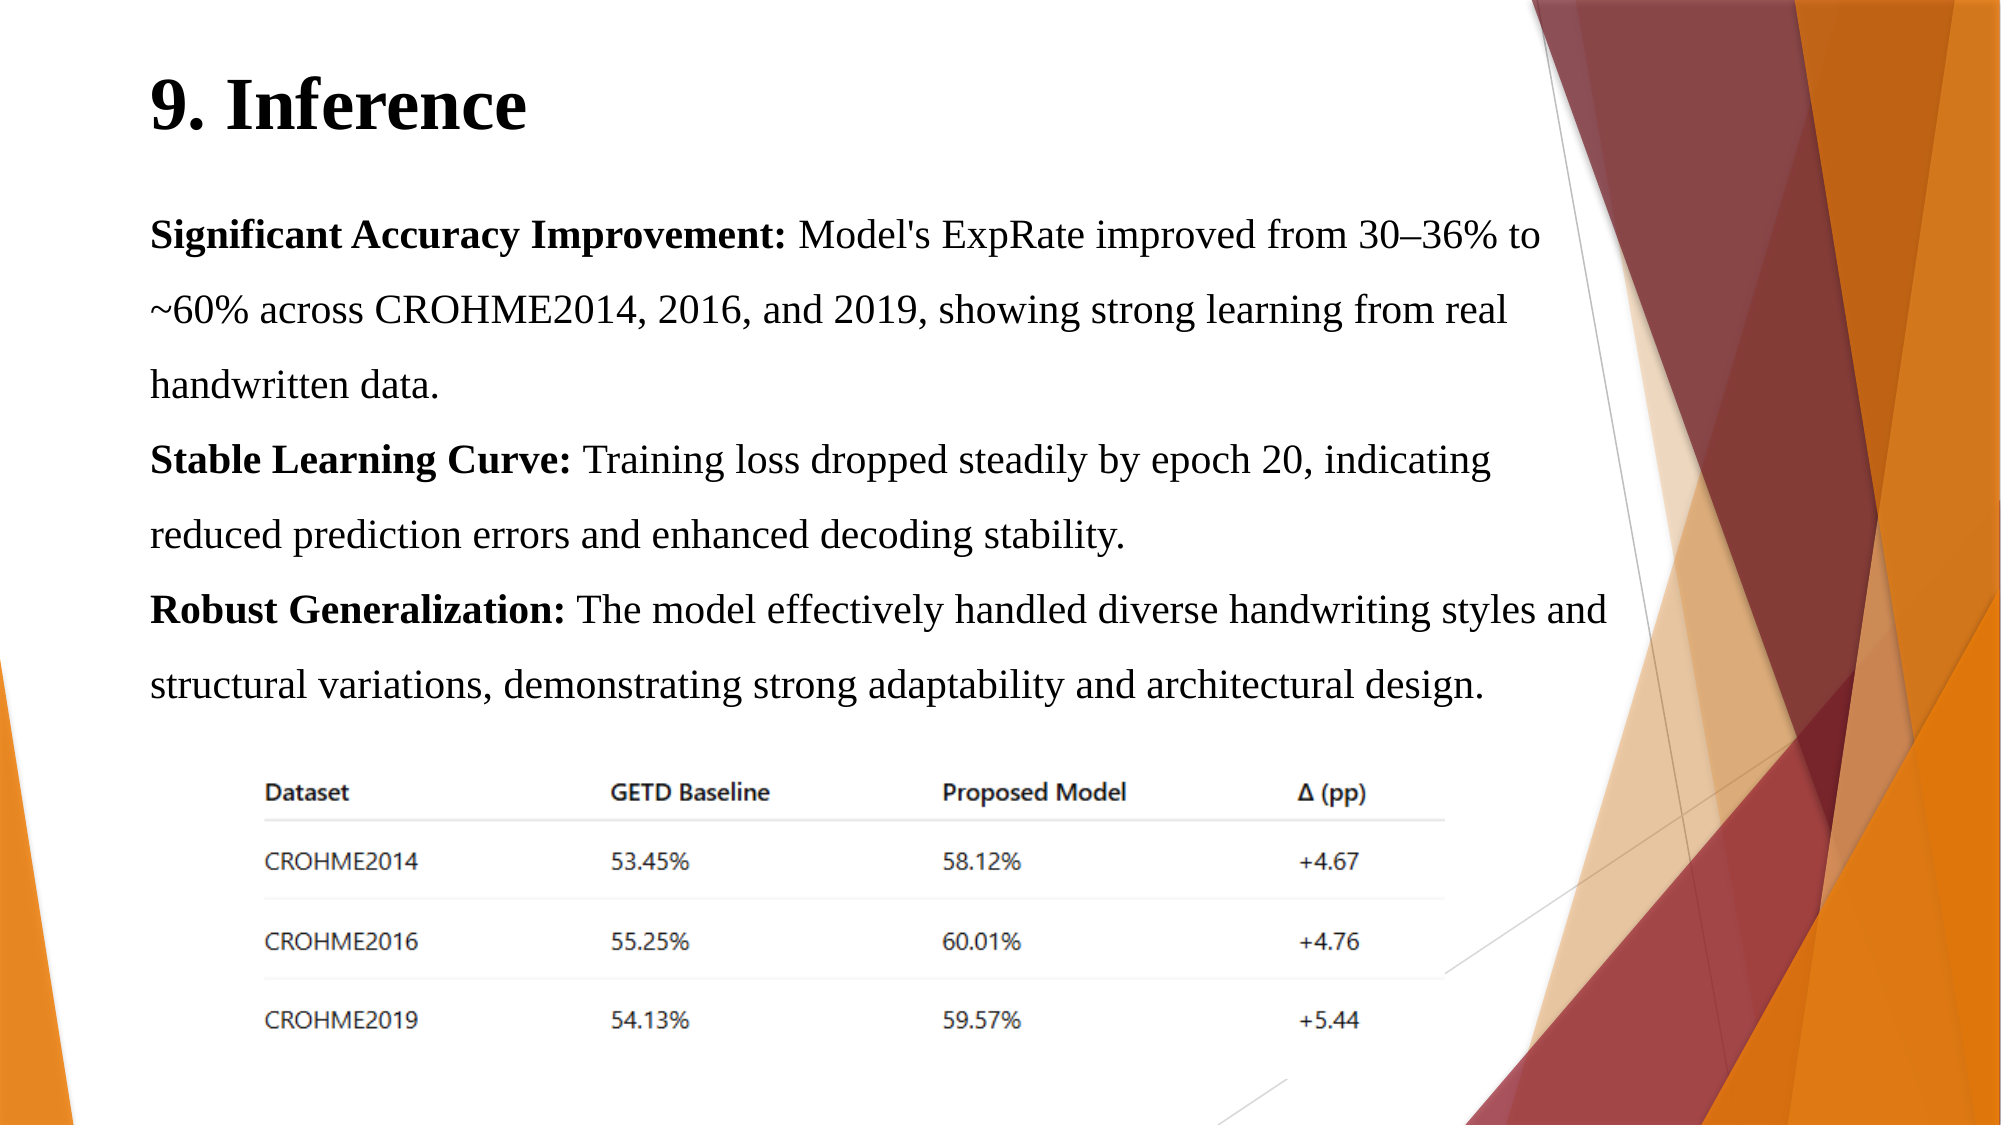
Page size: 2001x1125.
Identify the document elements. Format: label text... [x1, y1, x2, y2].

title 9. Inference [135, 46, 1546, 174]
text_box Significant Accuracy Improvement: Model's ExpRate improved from 30–36% to ~60% across CROHME2014, 2016, and 2019, showing strong learning from real handwritten data. Stable Learning Curve: Training loss dropped steadily by epoch 20, indicating reduced prediction errors and enhanced decoding stability. Robust Generalization: The model effectively handled diverse handwriting styles and structural variations, demonstrating strong adaptability and architectural design. [134, 174, 1641, 790]
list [234, 757, 1446, 1079]
